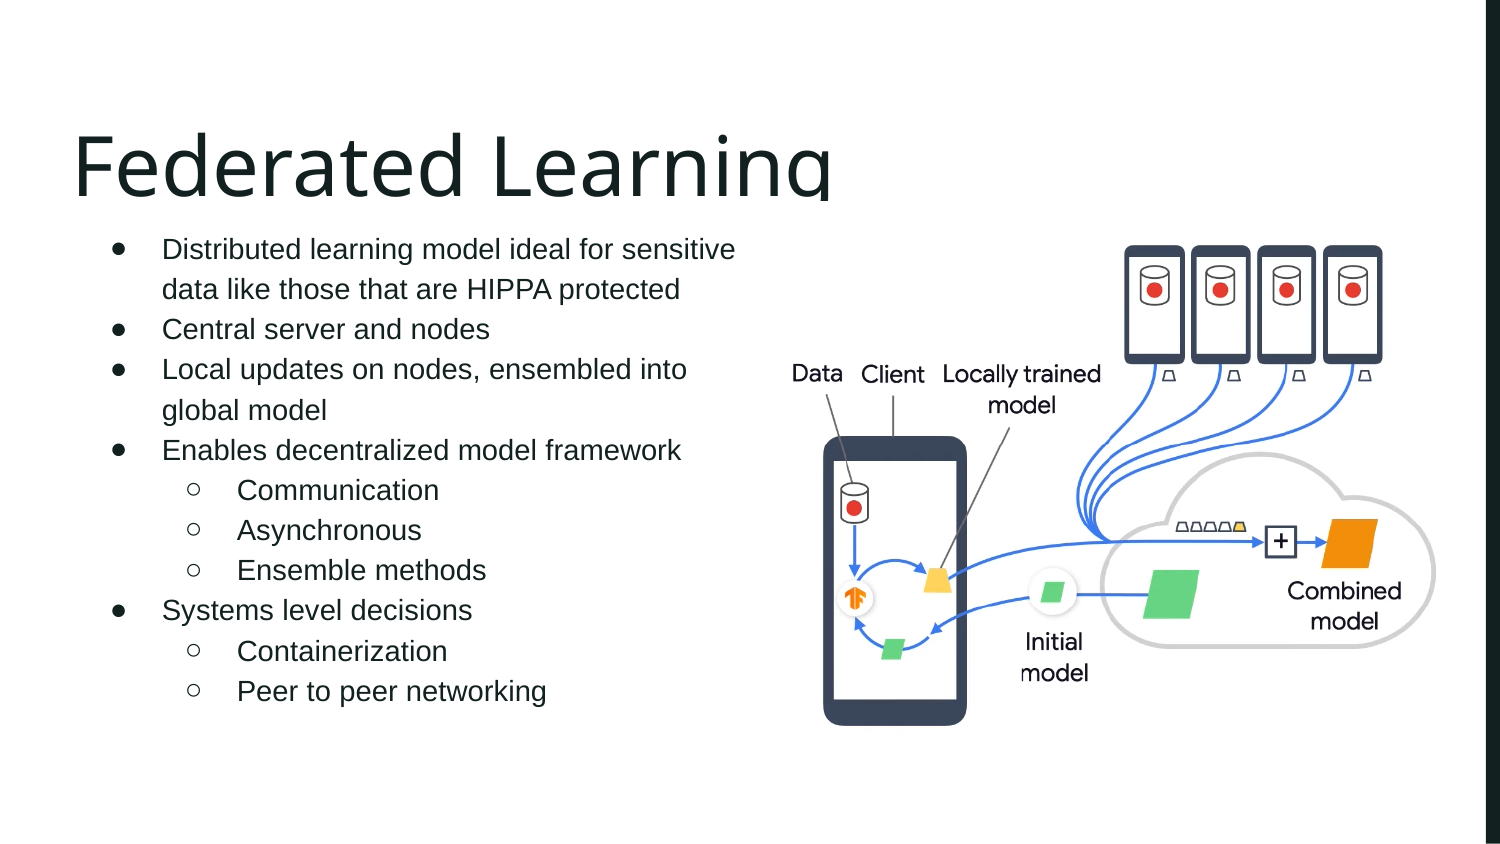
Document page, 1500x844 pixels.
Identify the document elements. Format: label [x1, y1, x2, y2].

text_box [1485, 0, 1500, 844]
picture [759, 201, 1461, 770]
text_box [71, 97, 1405, 780]
